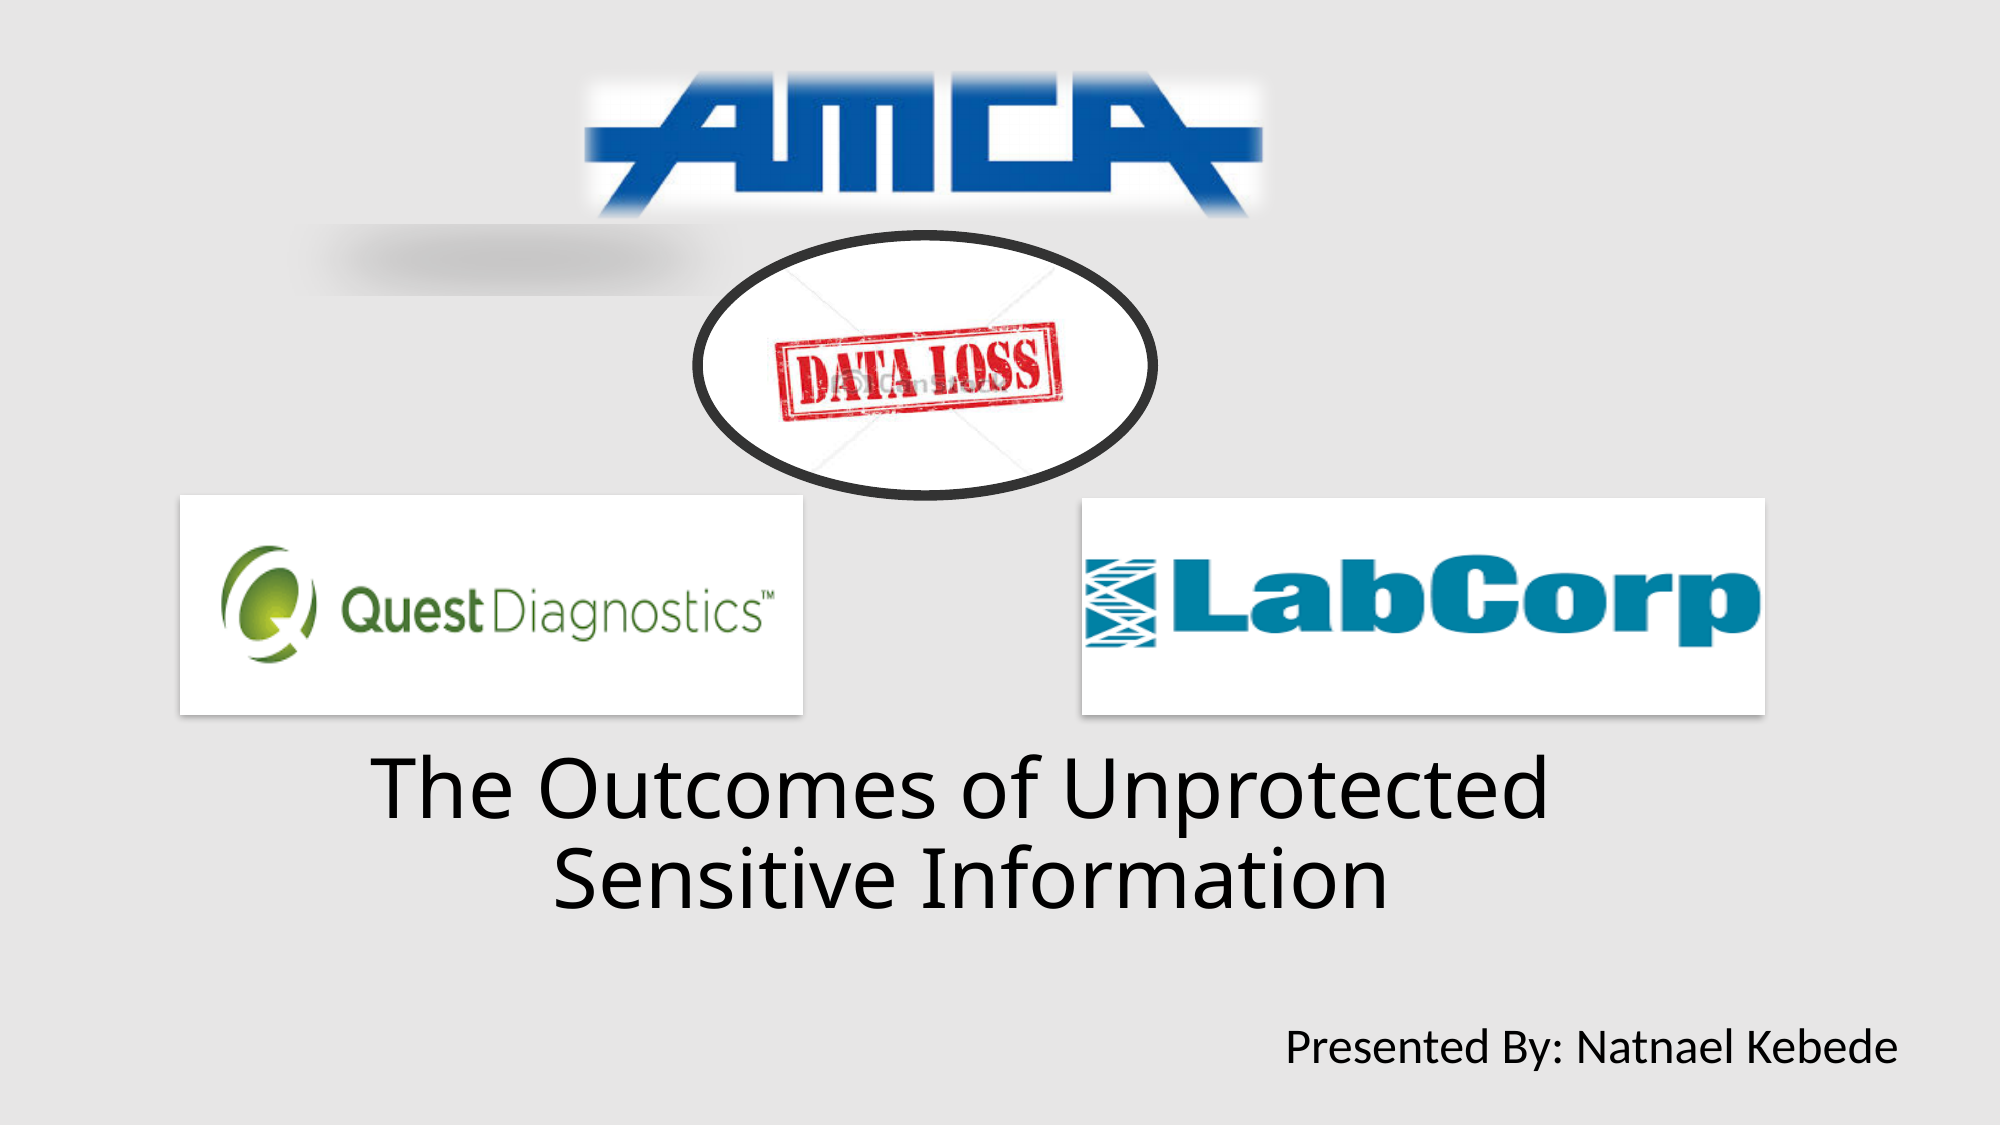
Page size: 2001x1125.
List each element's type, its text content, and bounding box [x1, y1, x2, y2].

picture [180, 235, 1153, 715]
subtitle Presented By: Natnael Kebede [1184, 1012, 2000, 1125]
title The Outcomes of Unprotected Sensitive Information [180, 718, 1765, 934]
picture [1082, 498, 1765, 715]
picture [571, 65, 1279, 225]
